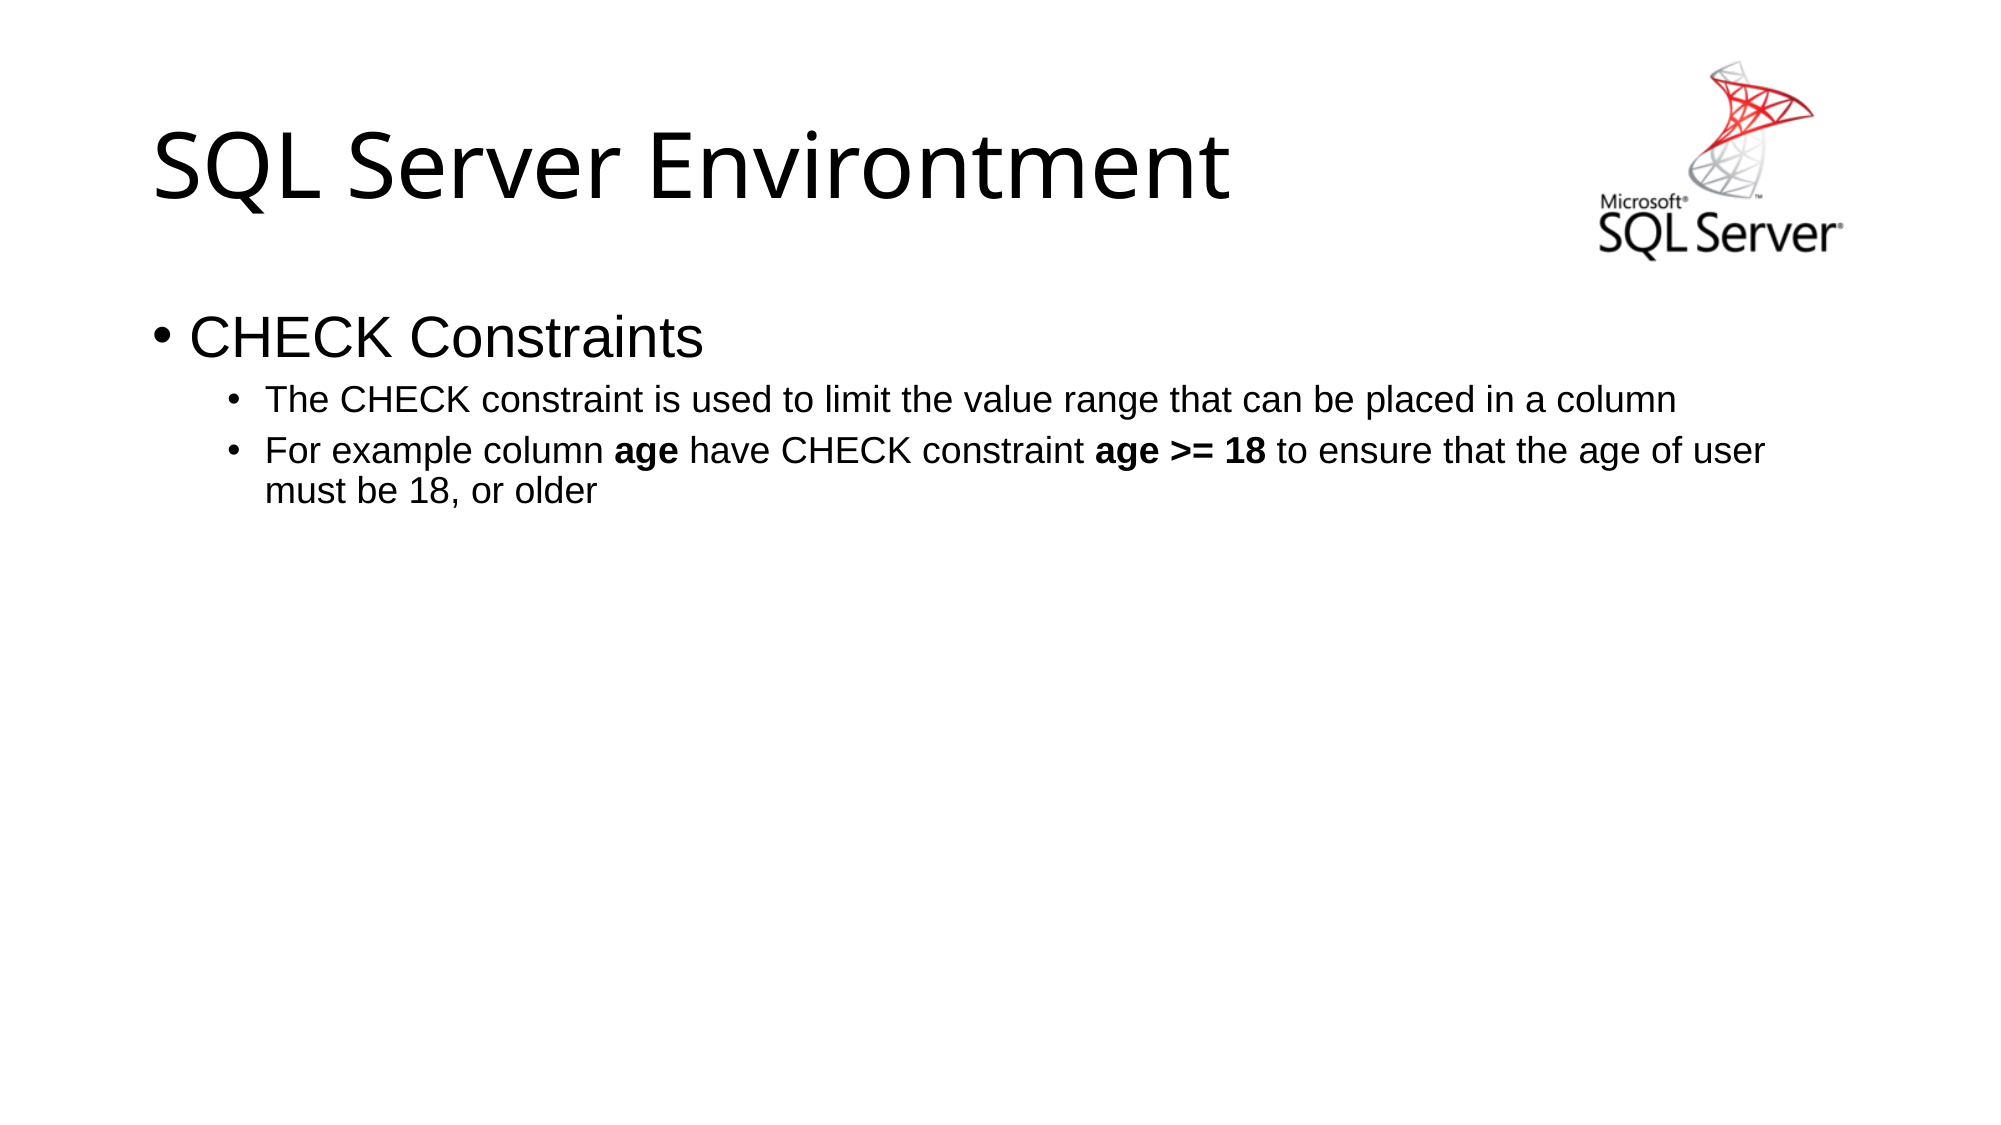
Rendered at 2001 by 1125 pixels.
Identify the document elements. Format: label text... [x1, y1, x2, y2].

picture [1598, 59, 1846, 263]
list CHECK Constraints The CHECK constraint is used to limit the value range that can be placed in a column For example column age have CHECK constraint age >= 18 to ensure that the age of user must be 18, or older [137, 299, 1863, 1014]
title SQL Server Environtment [137, 59, 1863, 278]
